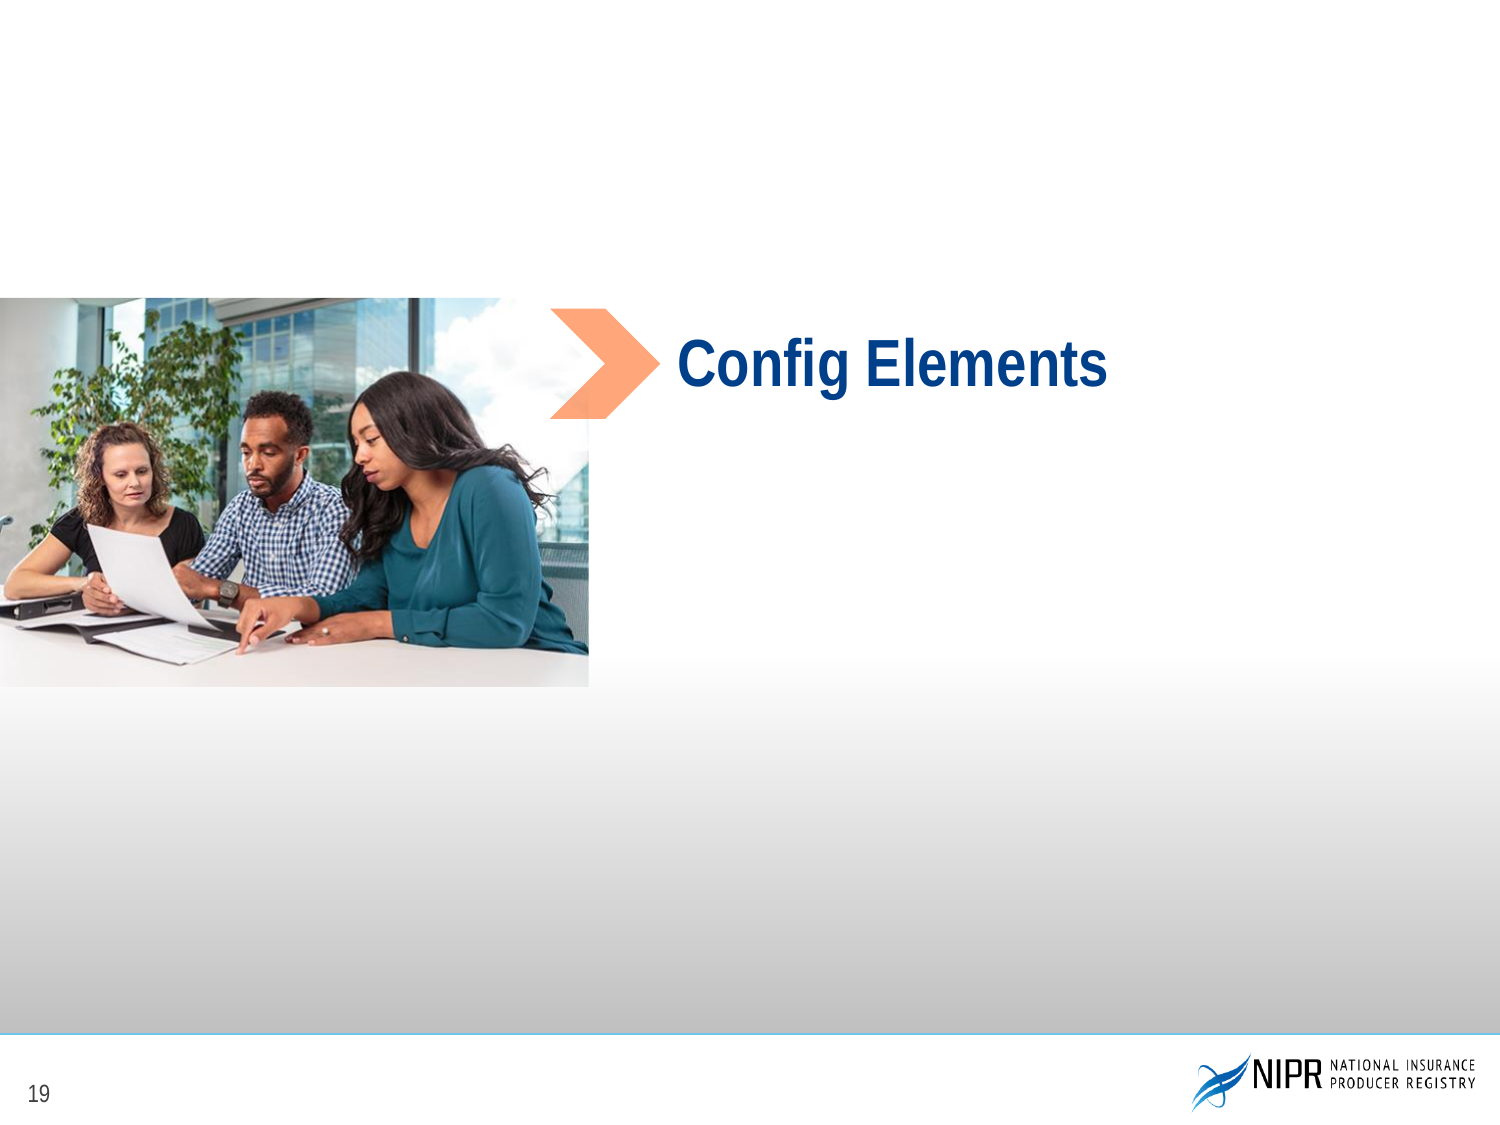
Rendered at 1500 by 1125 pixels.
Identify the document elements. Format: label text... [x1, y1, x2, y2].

text_box [594, 308, 661, 419]
picture [0, 297, 589, 688]
picture [1187, 1050, 1475, 1115]
title Config Elements [662, 311, 1427, 597]
